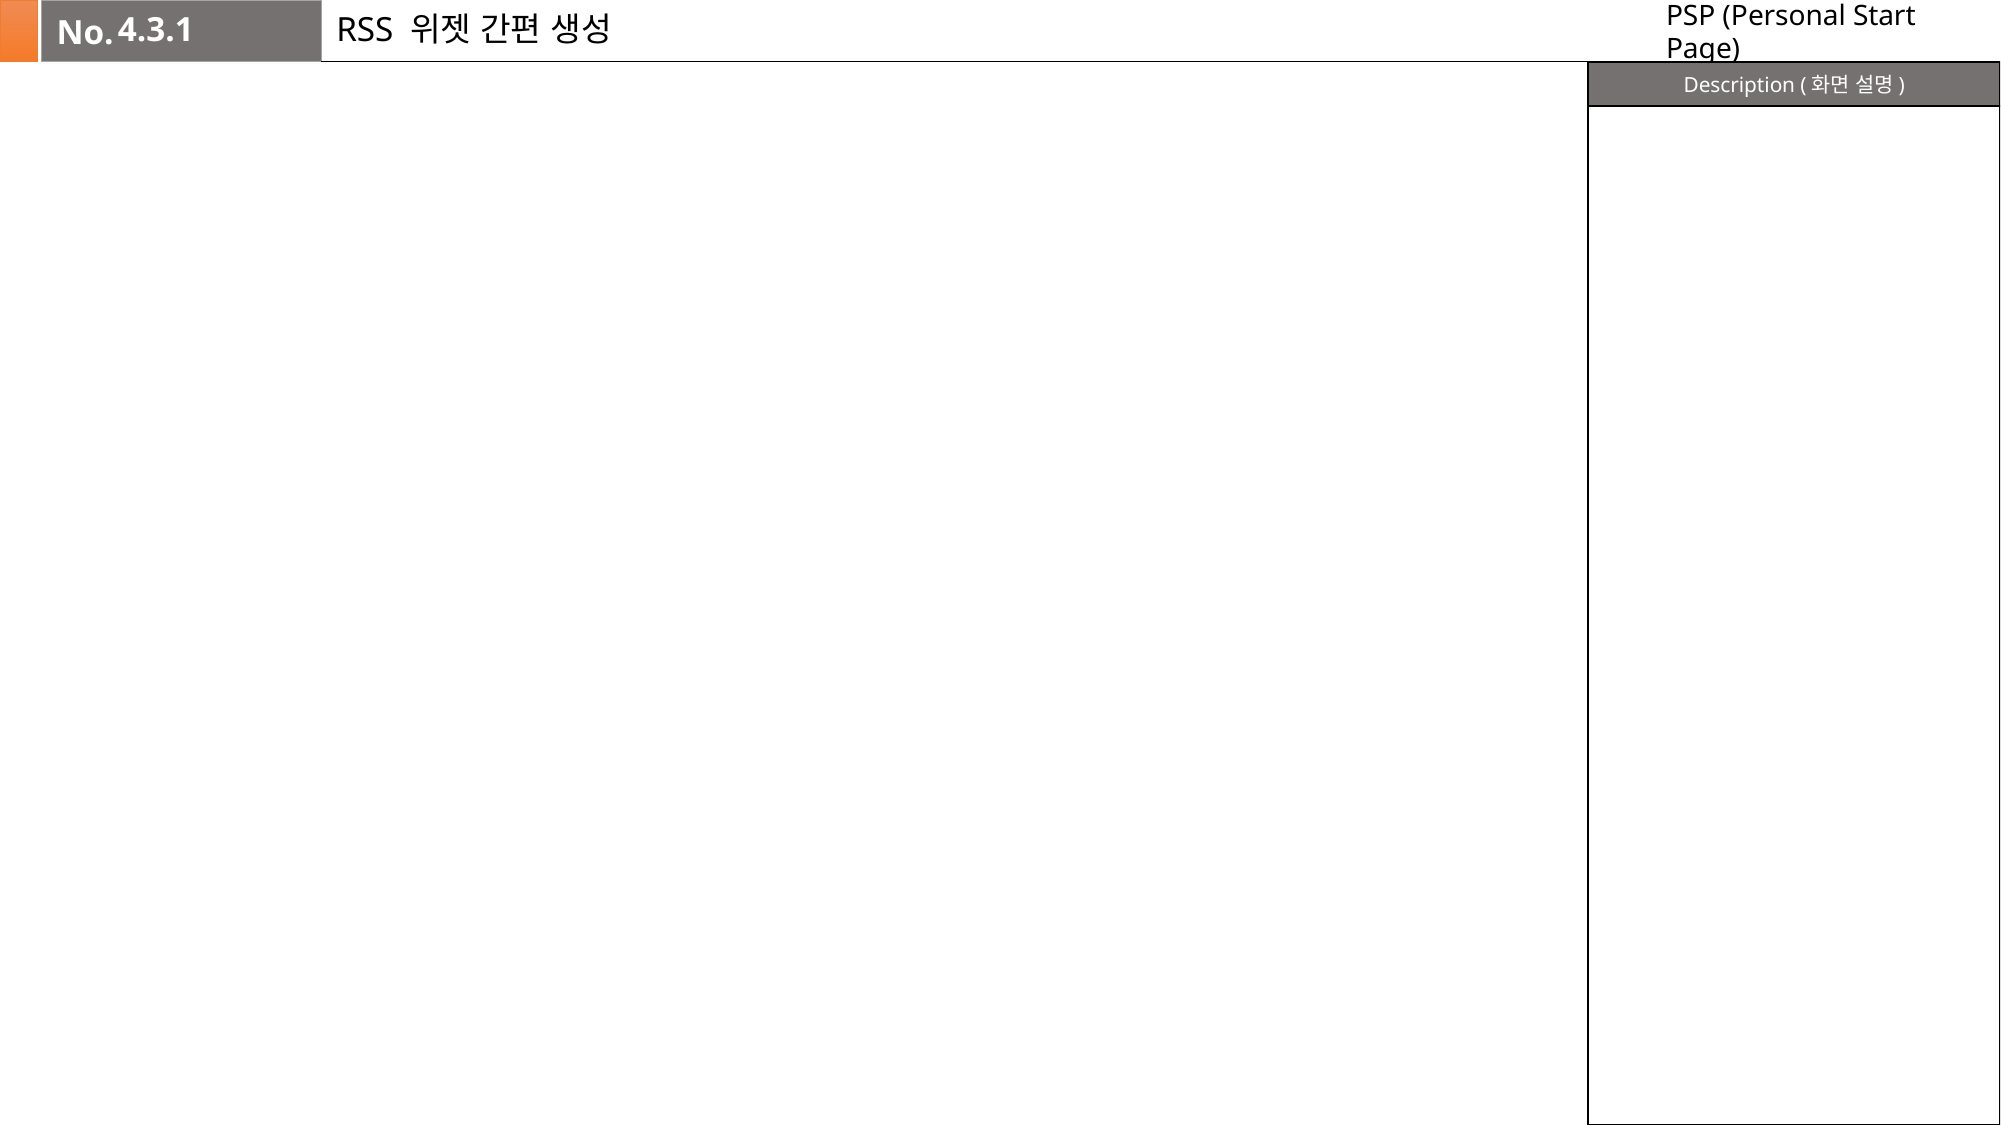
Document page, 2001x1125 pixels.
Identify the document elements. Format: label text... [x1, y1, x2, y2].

list RSS 위젯 간편 생성 [321, 0, 1589, 62]
list 4.3.1 [103, 0, 321, 62]
